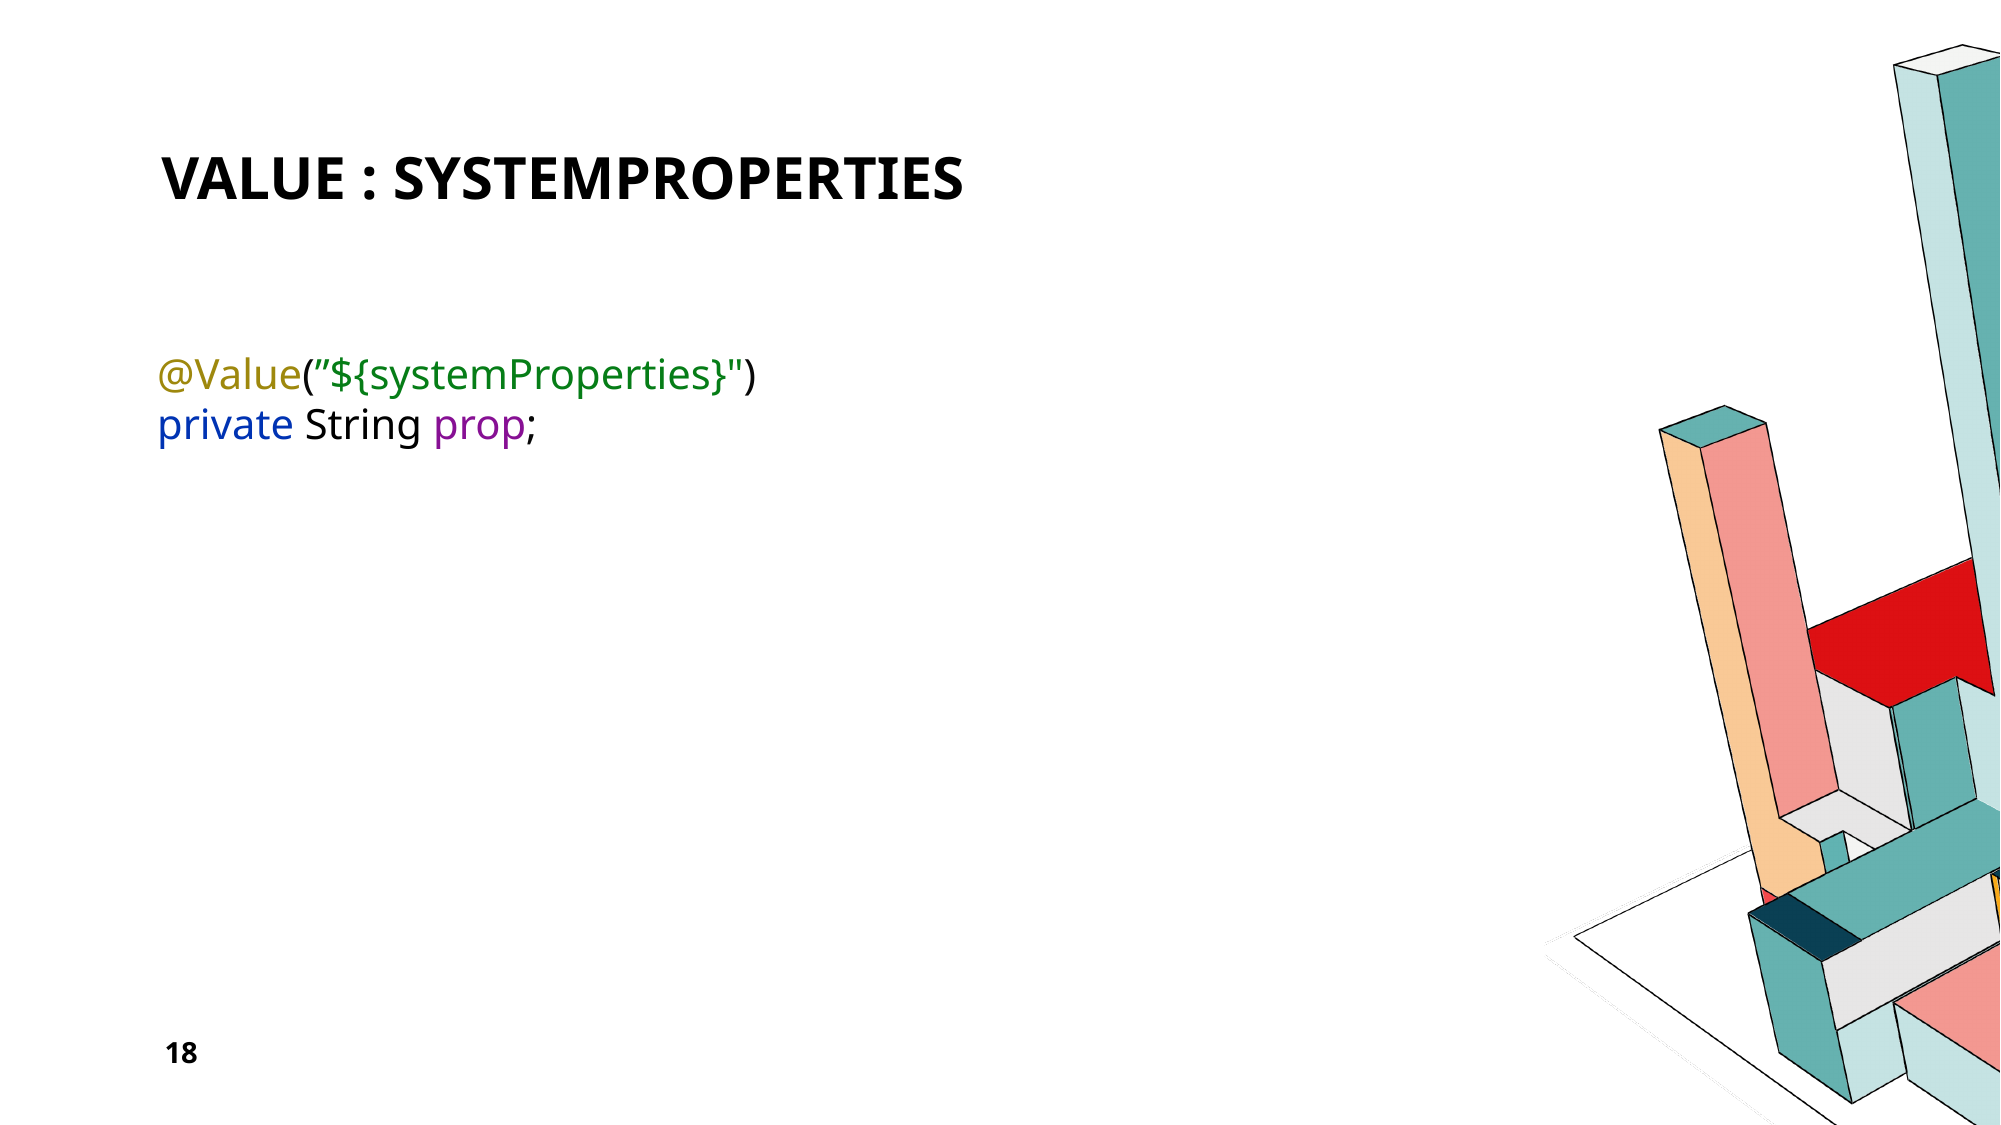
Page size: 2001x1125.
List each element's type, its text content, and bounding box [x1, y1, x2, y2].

list @Value(”${systemProperties}") private String prop; [142, 339, 1508, 913]
title Value : systemProperties [146, 21, 1508, 220]
slide_number 18 [149, 1024, 588, 1085]
picture [1544, 43, 2000, 1125]
